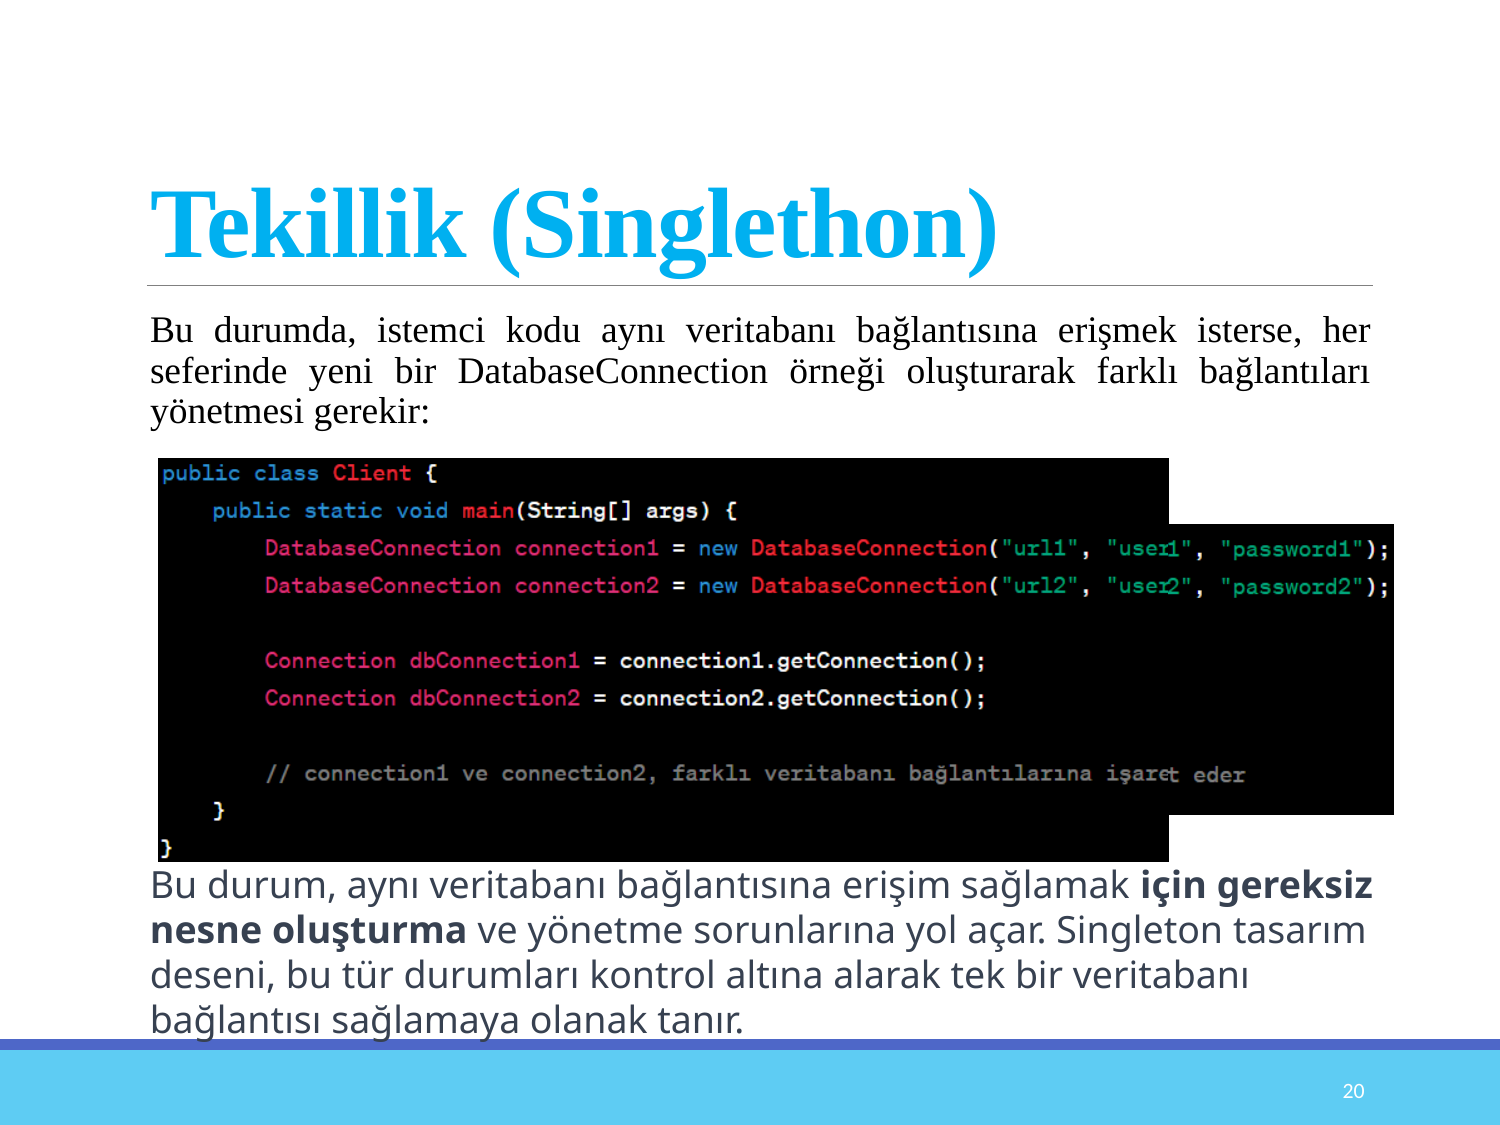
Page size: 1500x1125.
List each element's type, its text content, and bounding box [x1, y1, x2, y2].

slide_number 20 [1218, 1059, 1380, 1120]
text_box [158, 457, 1395, 863]
title Tekillik (Singlethon) [135, 47, 1373, 285]
text_box Bu durum, aynı veritabanı bağlantısına erişim sağlamak için gereksiz nesne oluşturma ve yönetme sorunlarına yol açar. Singleton tasarım deseni, bu tür durumları kontrol altına alarak tek bir veritabanı bağlantısı sağlamaya olanak tanır. [134, 853, 1414, 1049]
list Bu durumda, istemci kodu aynı veritabanı bağlantısına erişmek isterse, her seferinde yeni bir DatabaseConnection örneği oluşturarak farklı bağlantıları yönetmesi gerekir: [135, 302, 1373, 853]
